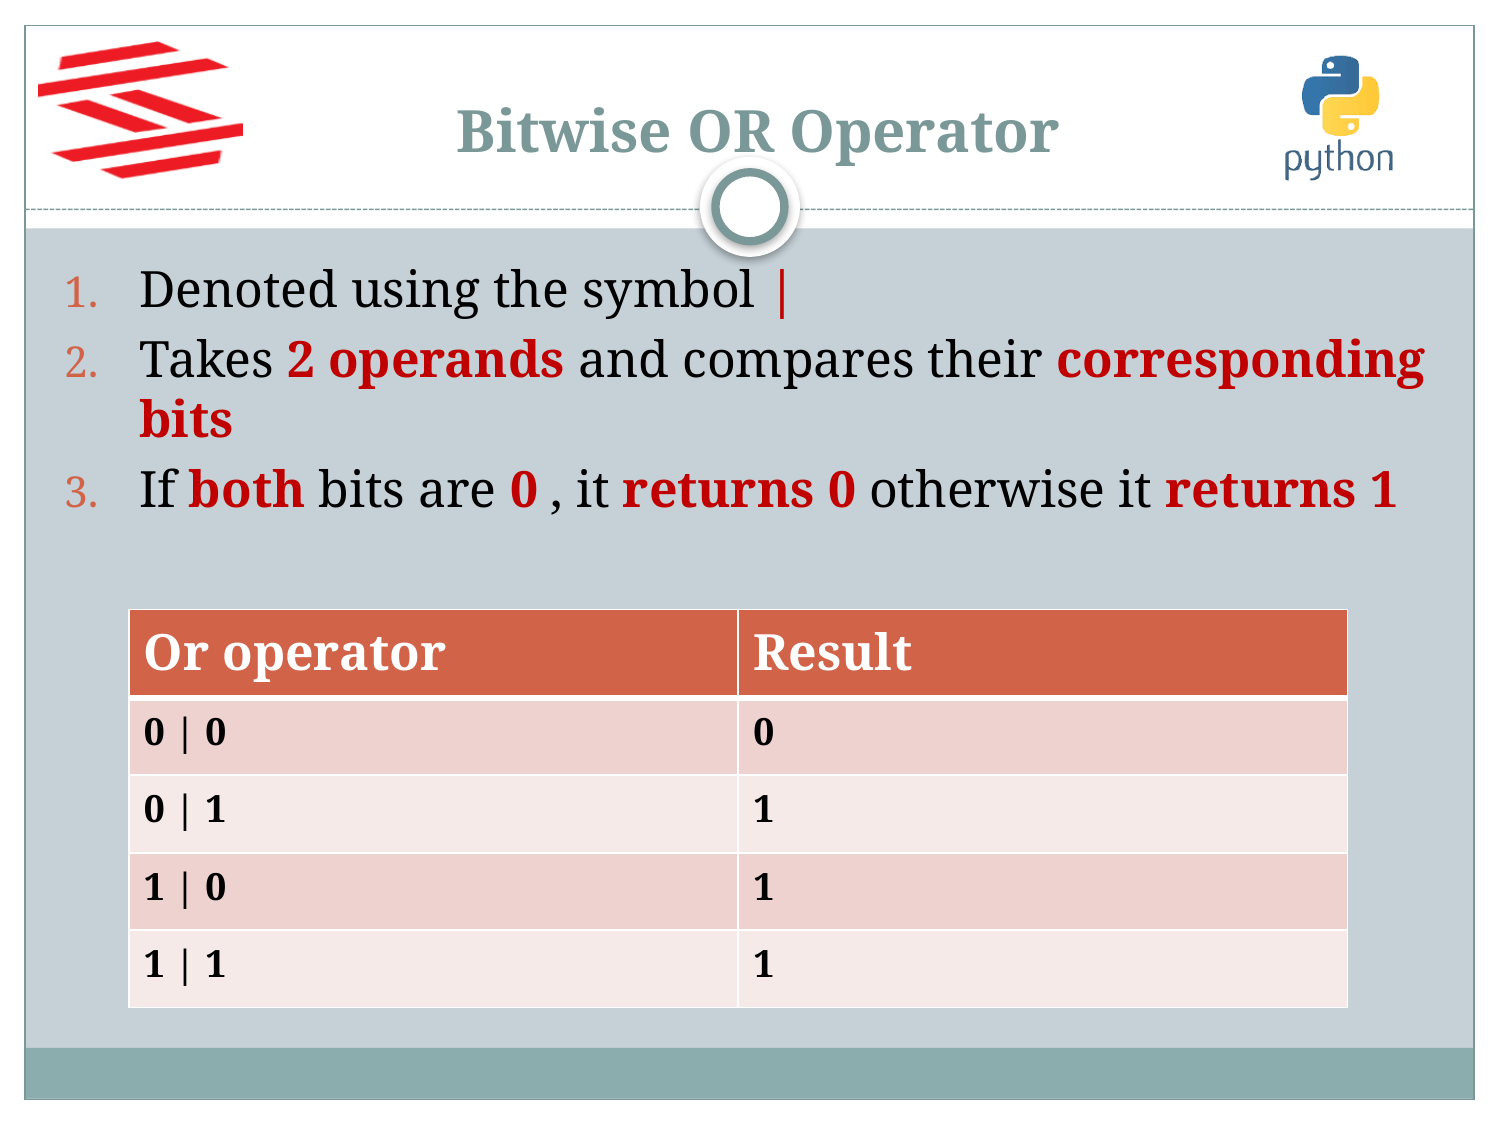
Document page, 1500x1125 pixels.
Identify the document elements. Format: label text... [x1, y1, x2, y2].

table_cell 1 [739, 776, 1347, 852]
table_cell 1 [739, 854, 1347, 929]
table_cell 1 | 1 [130, 931, 737, 1007]
picture [37, 40, 243, 185]
picture [1206, 53, 1471, 186]
table_header Or operator [130, 610, 737, 695]
table_cell 1 [739, 931, 1347, 1007]
table_cell 1 | 0 [130, 854, 737, 929]
table_header Result [739, 610, 1347, 695]
table_cell 0 | 1 [130, 776, 737, 852]
list Denoted using the symbol | Takes 2 operands and compares their corresponding bits If both bits are 0 , it returns 0 otherwise it returns 1 [49, 250, 1445, 1047]
table_cell 0 | 0 [130, 701, 737, 774]
title Bitwise OR Operator [248, 46, 1459, 172]
table_cell 0 [739, 701, 1347, 774]
